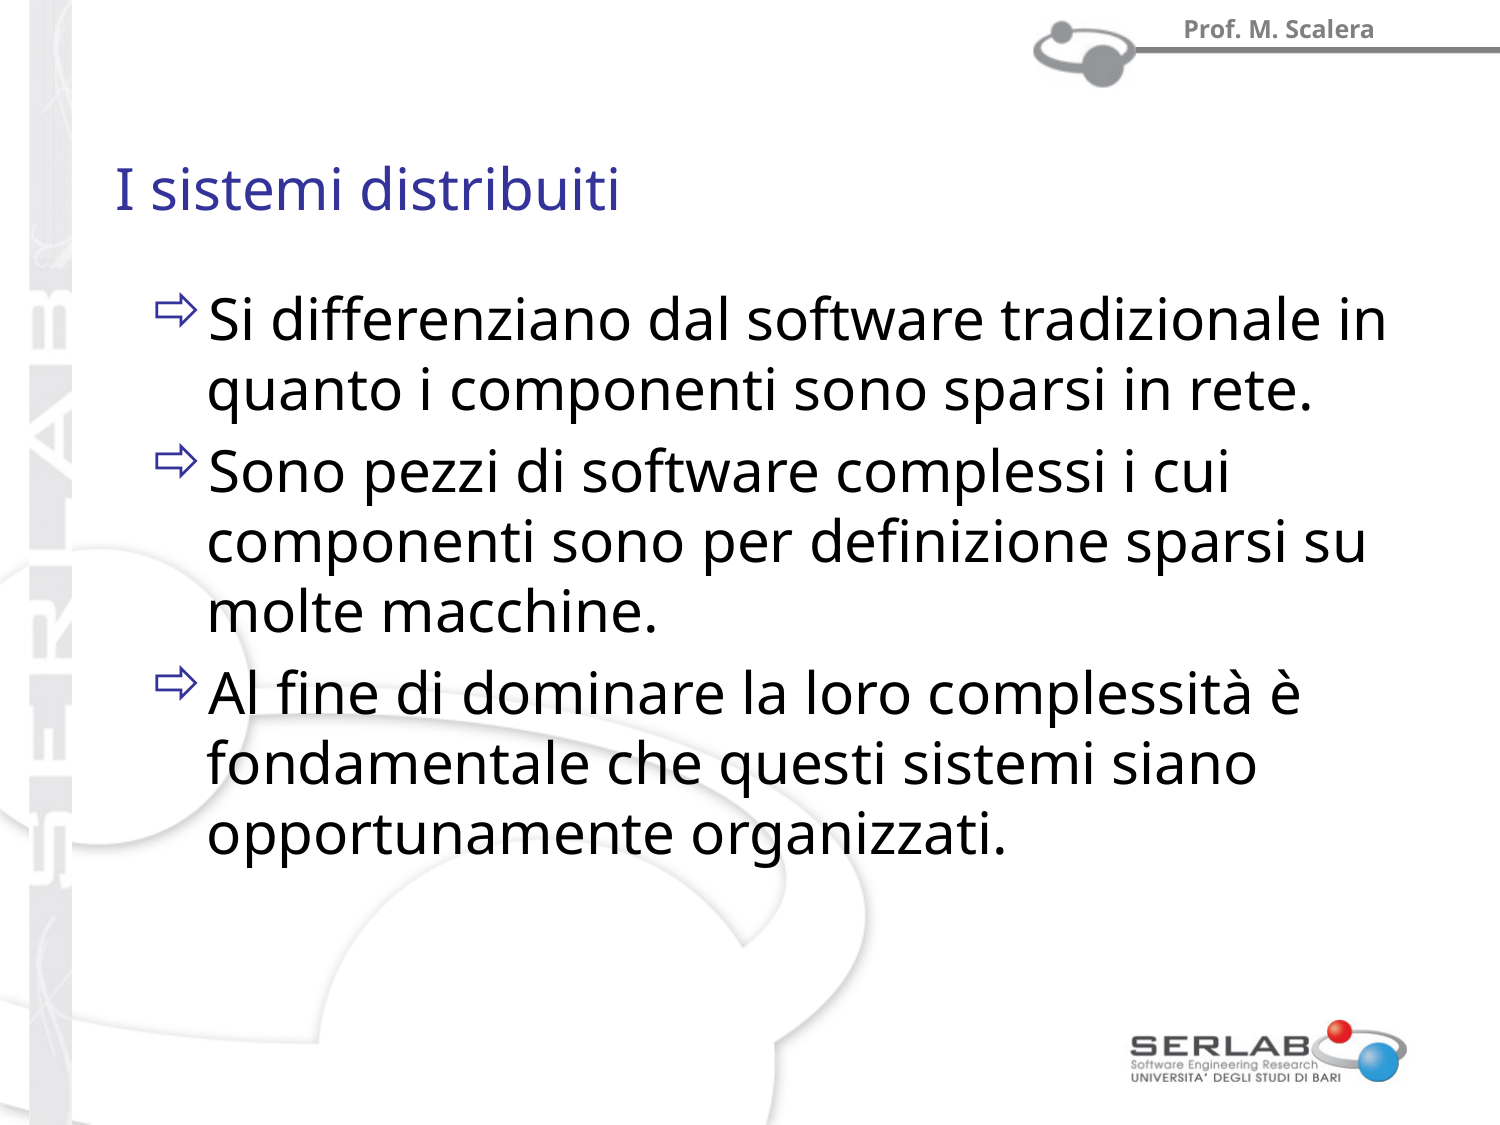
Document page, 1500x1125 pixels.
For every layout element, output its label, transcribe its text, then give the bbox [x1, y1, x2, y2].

picture [0, 0, 892, 1125]
title I sistemi distribuiti [100, 136, 1451, 238]
picture [1098, 994, 1424, 1106]
picture [950, 19, 1500, 91]
list Si differenziano dal software tradizionale in quanto i componenti sono sparsi in rete. Sono pezzi di software complessi i cui componenti sono per definizione sparsi su molte macchine. Al fine di dominare la loro complessità è fondamentale che questi sistemi siano opportunamente organizzati. [135, 274, 1448, 988]
